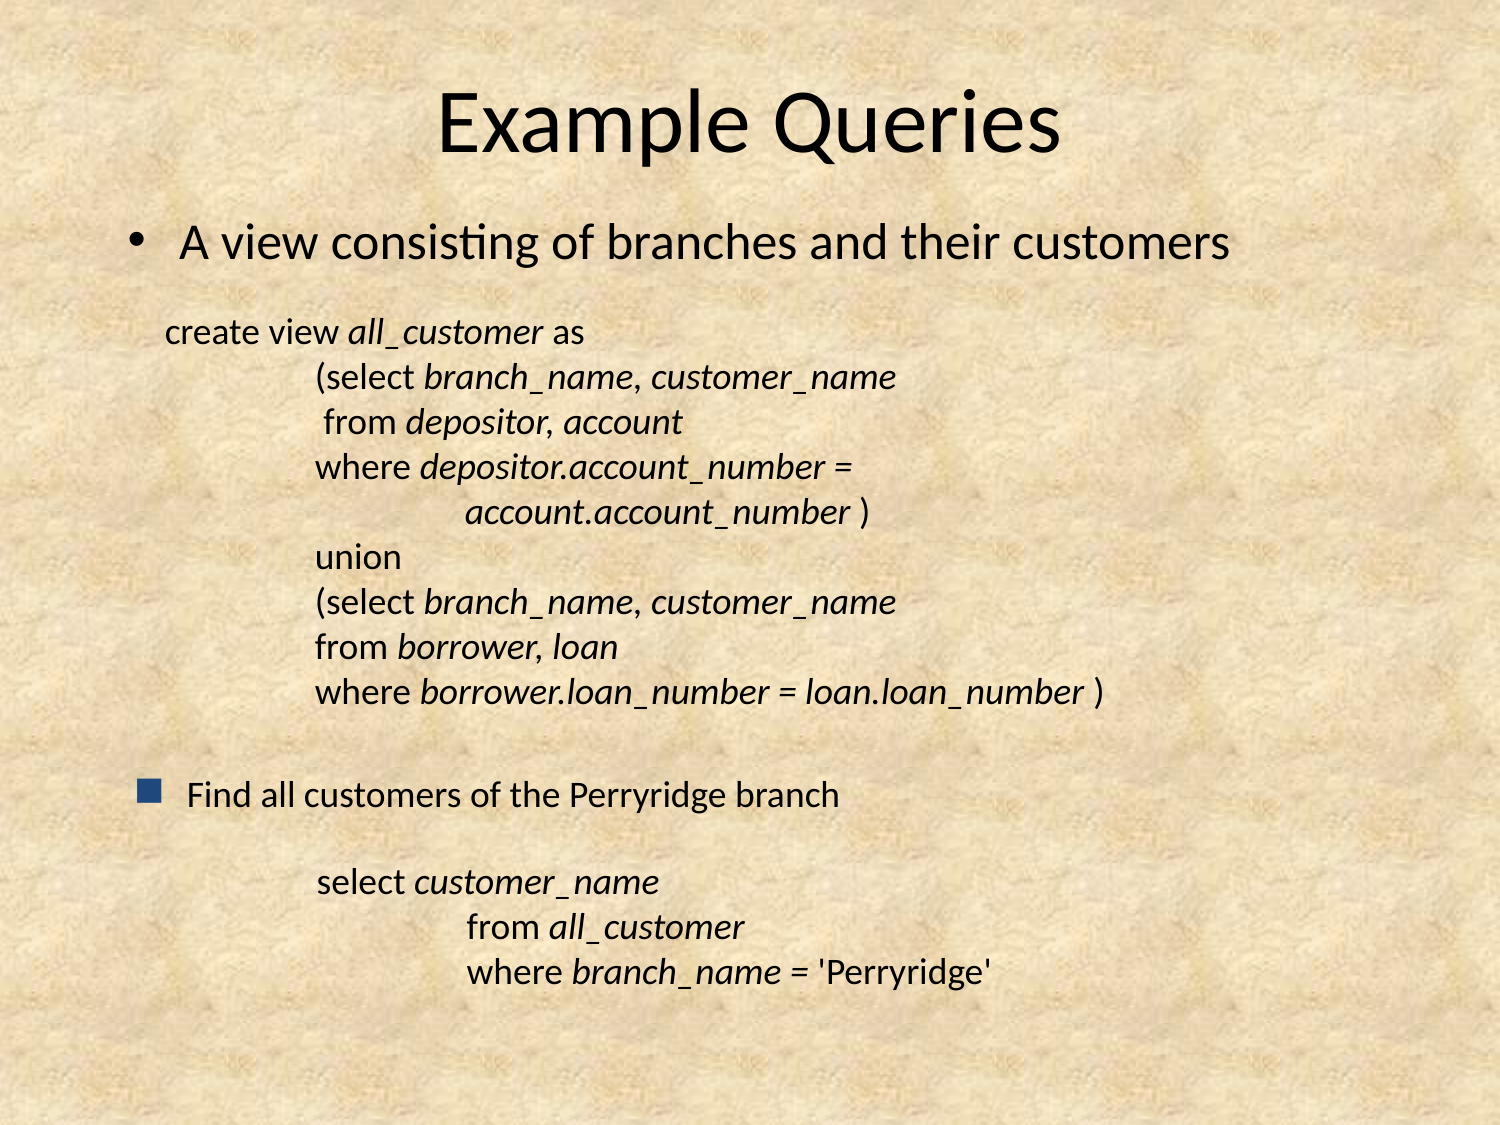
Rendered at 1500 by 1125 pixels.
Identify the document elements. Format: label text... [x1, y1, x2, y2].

text_box select customer_name from all_customer where branch_name = 'Perryridge' [301, 849, 1016, 1000]
title Example Queries [75, 45, 1425, 188]
text_box create view all_customer as (select branch_name, customer_name from depositor, account where depositor.account_number = account.account_number ) union (select branch_name, customer_name from borrower, loan where borrower.loan_number = loan.loan_number ) [150, 299, 1294, 720]
picture [0, 0, 1500, 1125]
text_box Find all customers of the Perryridge branch [125, 762, 1161, 823]
list A view consisting of branches and their customers [112, 200, 1419, 279]
